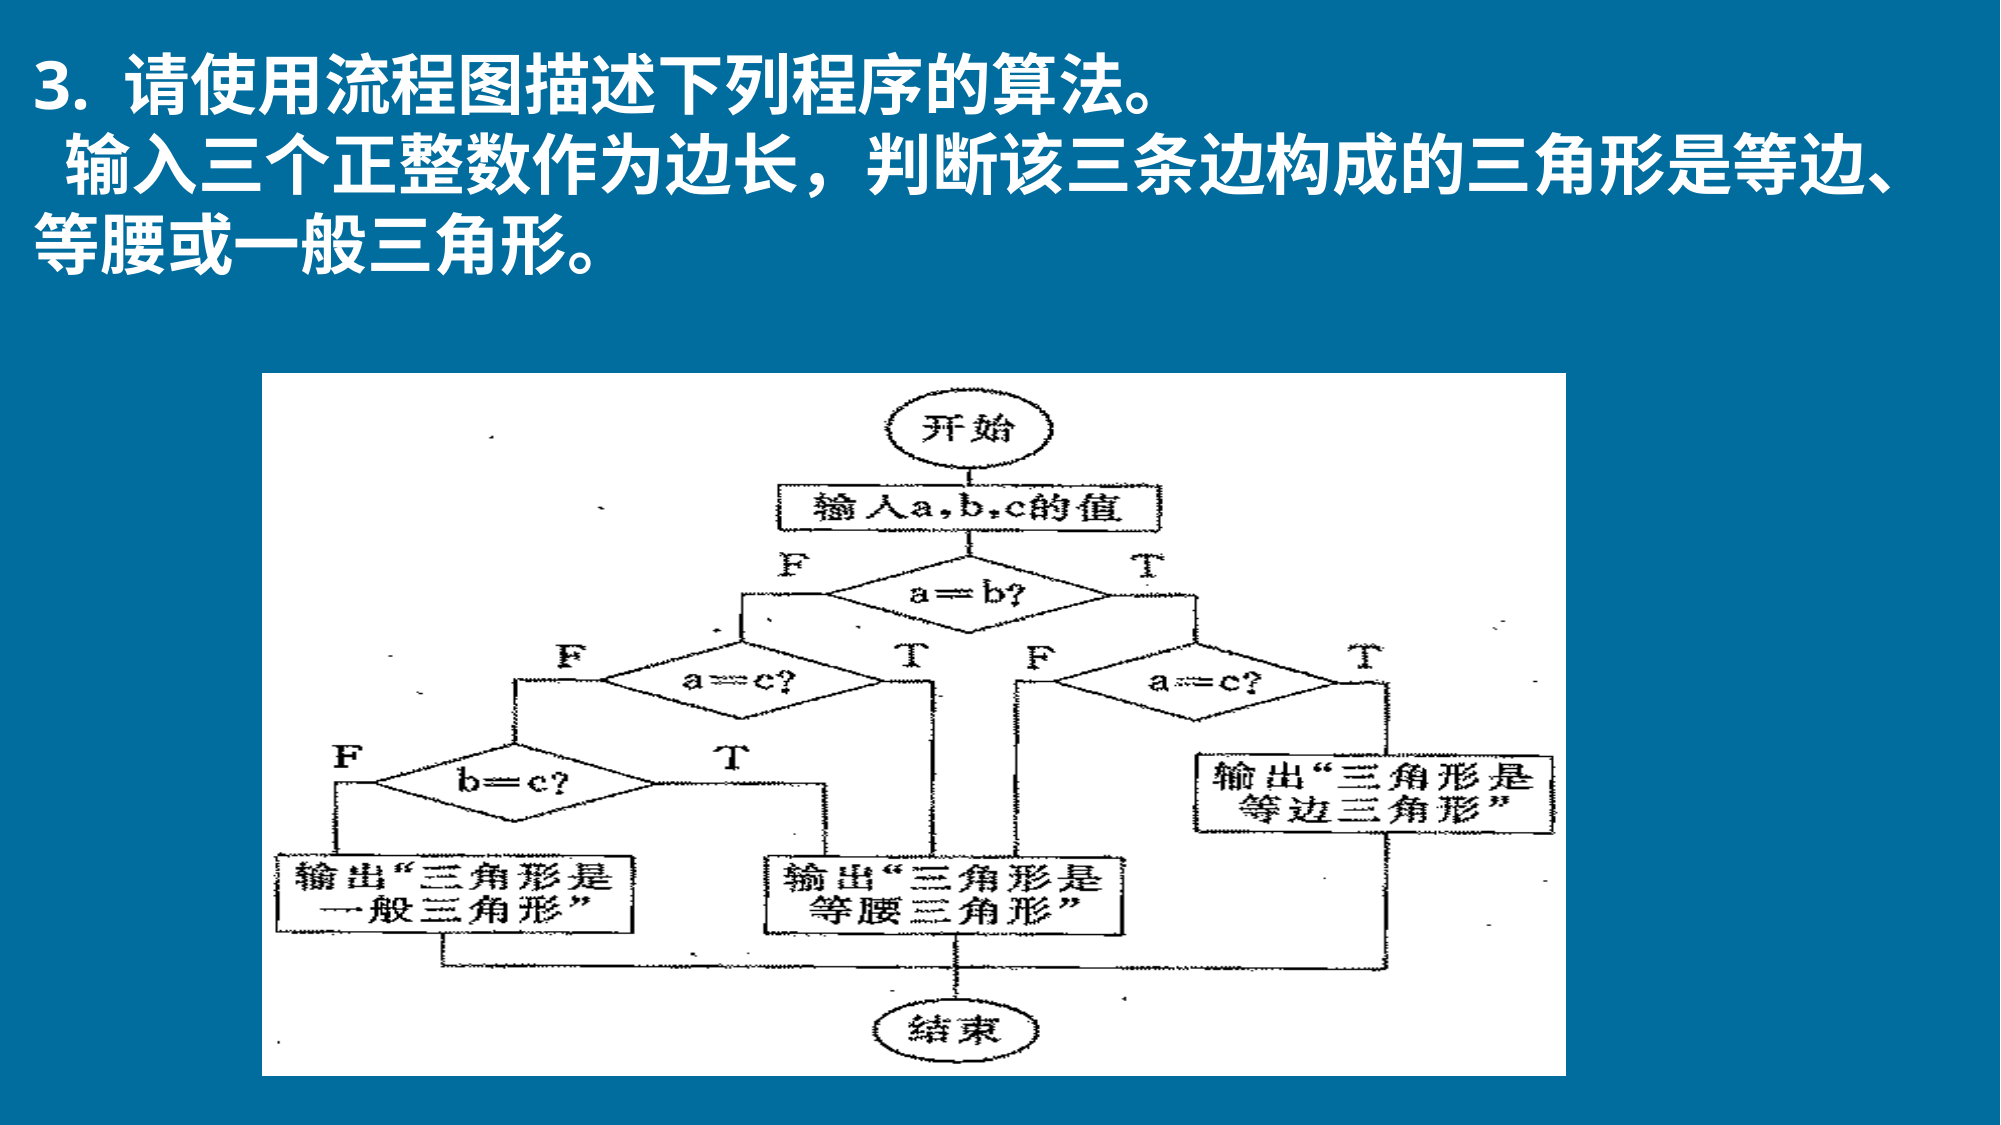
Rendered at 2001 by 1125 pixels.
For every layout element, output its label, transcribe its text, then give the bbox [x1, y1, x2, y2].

text_box 3. 请使用流程图描述下列程序的算法。 输入三个正整数作为边长，判断该三条边构成的三角形是等边、等腰或一般三角形。 [18, 35, 1977, 370]
picture [263, 374, 1565, 1075]
